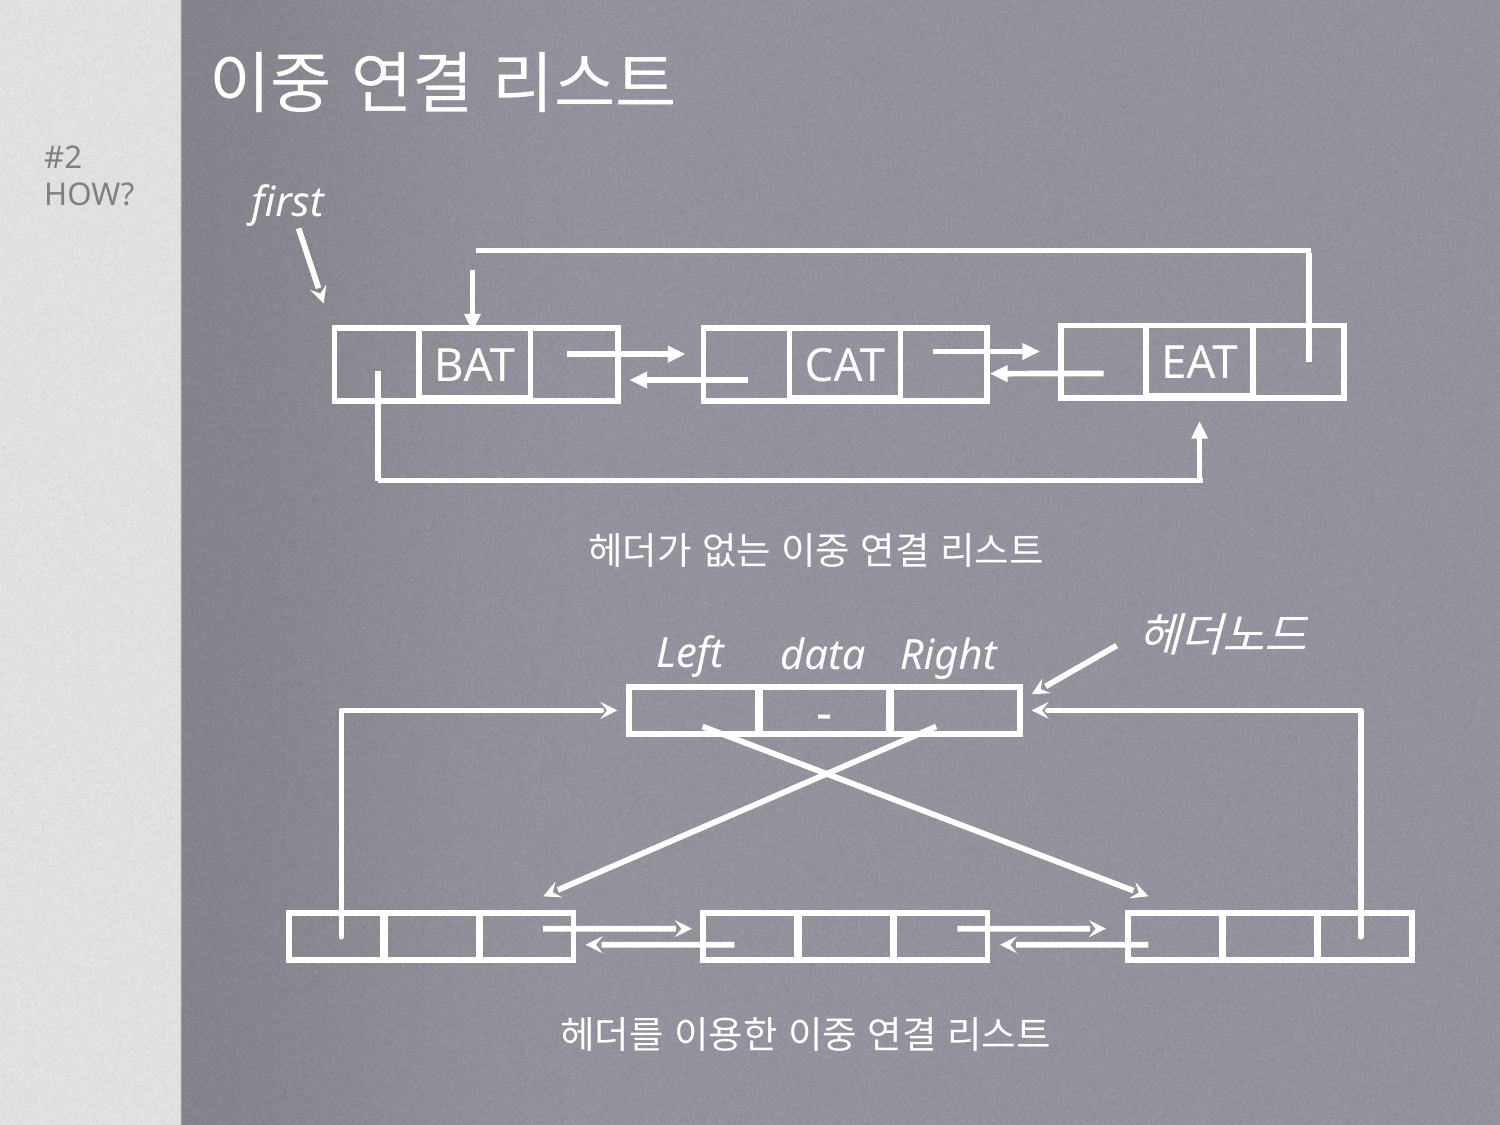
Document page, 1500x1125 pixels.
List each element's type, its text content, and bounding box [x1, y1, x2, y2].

text_box [798, 913, 893, 961]
text_box 헤더가 없는 이중 연결 리스트 [573, 519, 1135, 580]
text_box - [760, 686, 890, 734]
text_box CAT [789, 328, 901, 399]
text_box [629, 686, 759, 734]
text_box [703, 913, 798, 961]
text_box Left [640, 618, 740, 684]
text_box [999, 938, 1013, 951]
text_box [1031, 704, 1362, 937]
text_box 헤더를 이용한 이중 연결 리스트 [545, 1003, 1172, 1063]
text_box [1222, 913, 1317, 961]
text_box 이중 연결 리스트 [194, 33, 928, 129]
text_box [1060, 325, 1345, 399]
text_box [1318, 913, 1413, 961]
text_box Right [884, 620, 1013, 686]
text_box [1128, 913, 1222, 961]
text_box EAT [1145, 325, 1254, 396]
text_box 헤더노드 [1123, 597, 1322, 668]
text_box [341, 704, 618, 937]
text_box [1093, 922, 1106, 935]
text_box [893, 913, 988, 961]
text_box [1134, 886, 1149, 898]
text_box [313, 289, 326, 304]
text_box [891, 686, 1021, 734]
text_box [289, 913, 383, 961]
text_box #2 HOW? [29, 129, 154, 220]
text_box [334, 328, 618, 402]
text_box first [236, 167, 339, 233]
text_box [384, 913, 479, 961]
picture [0, 0, 1500, 1125]
text_box [585, 938, 599, 951]
text_box [703, 328, 988, 402]
text_box BAT [418, 328, 531, 399]
text_box [543, 885, 558, 898]
text_box data [765, 620, 881, 686]
text_box [1031, 682, 1046, 695]
text_box [479, 913, 574, 961]
text_box [679, 922, 692, 935]
